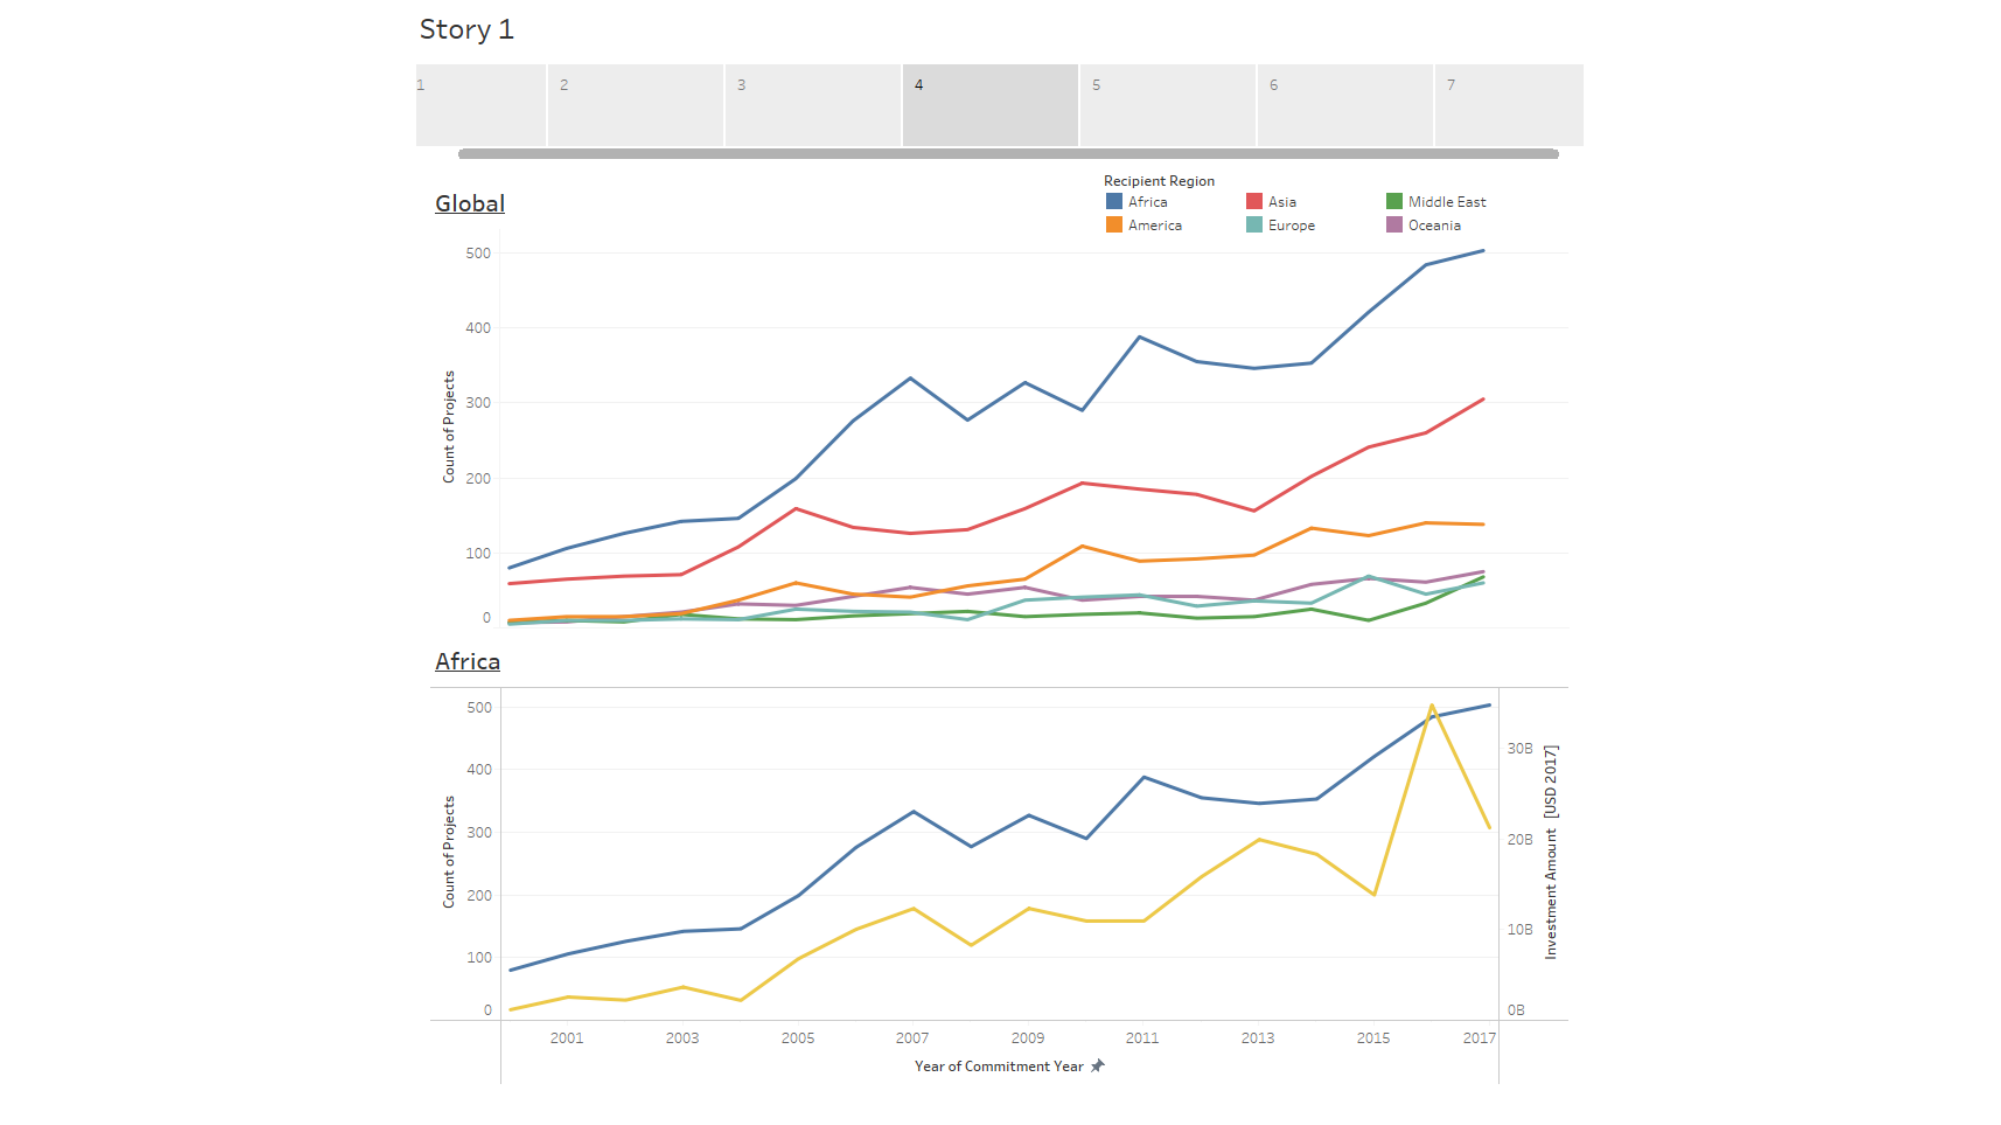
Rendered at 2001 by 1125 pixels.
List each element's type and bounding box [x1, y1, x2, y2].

picture [407, 0, 1593, 1125]
